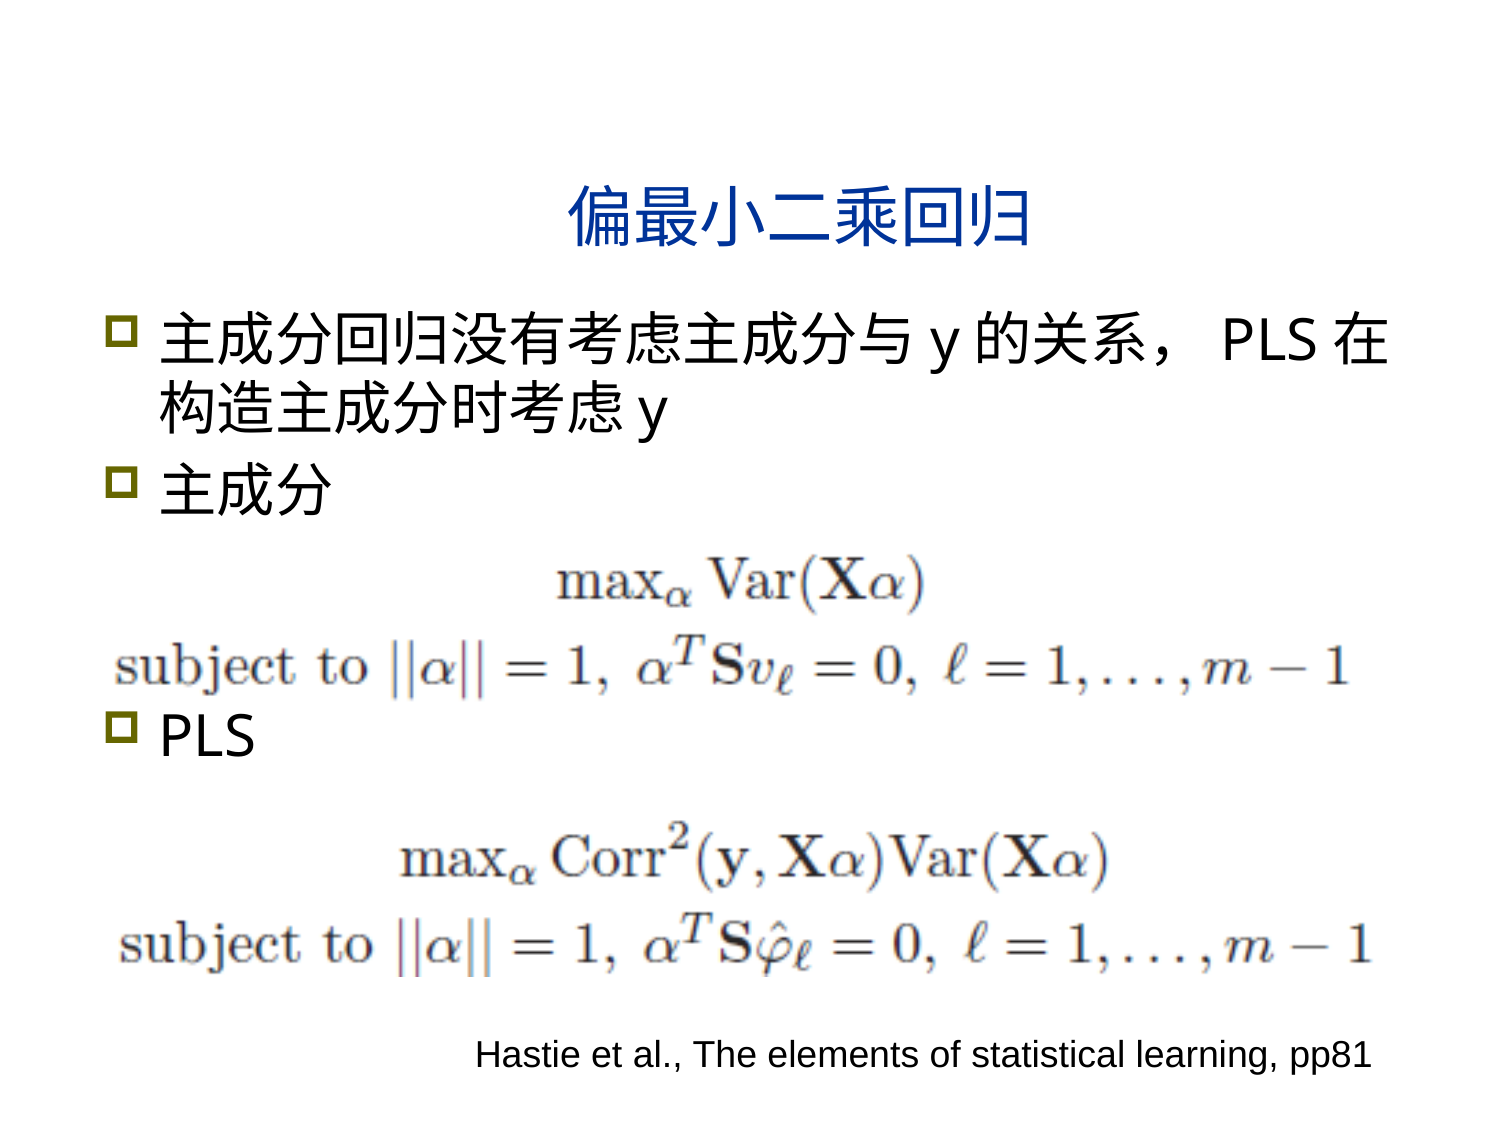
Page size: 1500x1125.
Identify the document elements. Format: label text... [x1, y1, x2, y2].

picture [116, 808, 1377, 977]
list 主成分回归没有考虑主成分与y的关系，PLS在构造主成分时考虑y 主成分 PLS [87, 294, 1438, 1038]
text_box Hastie et al., The elements of statistical learning, pp81 [324, 1023, 1388, 1083]
title 偏最小二乘回归 [124, 174, 1476, 263]
picture [100, 550, 1353, 707]
